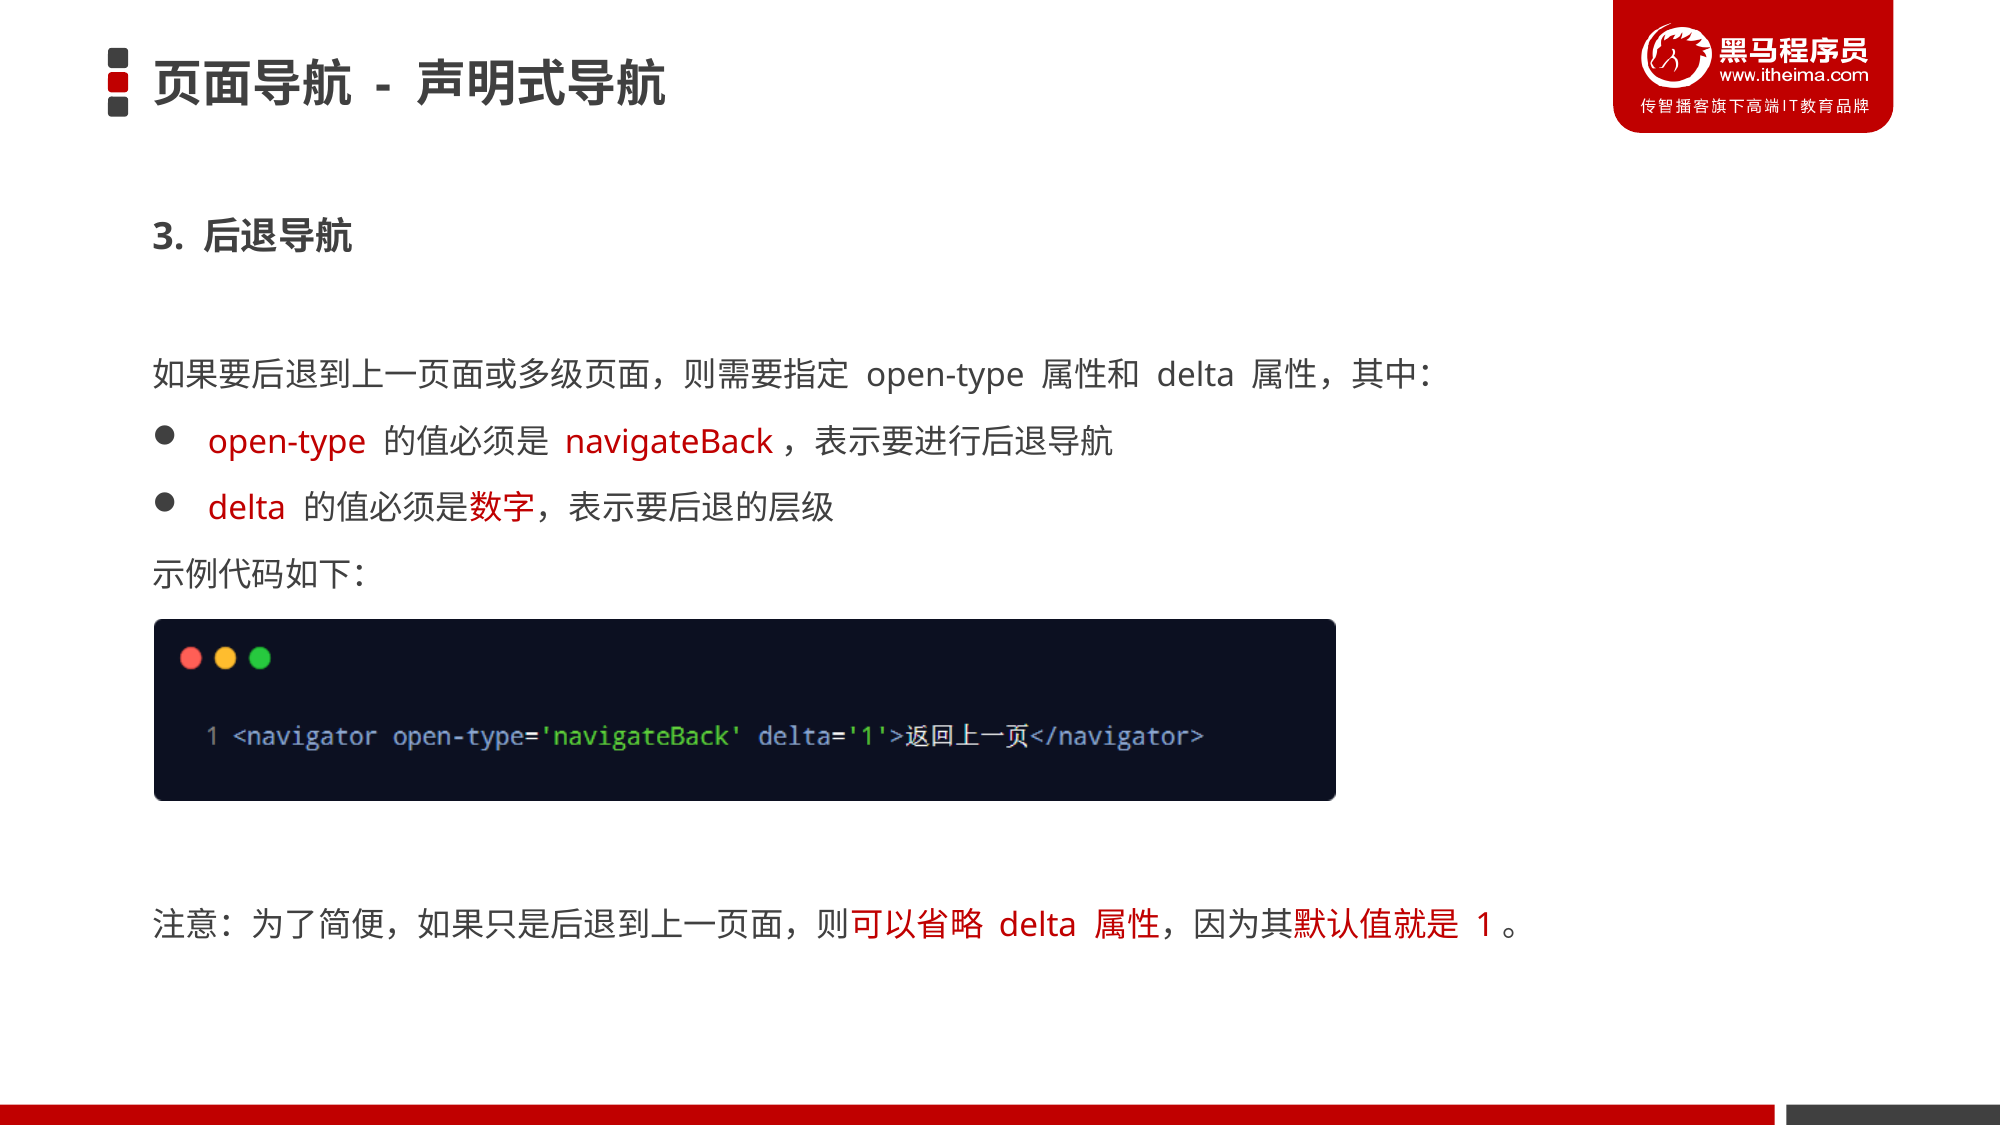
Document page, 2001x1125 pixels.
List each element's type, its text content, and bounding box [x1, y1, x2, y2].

picture [1616, 11, 1894, 125]
title 页面导航 - 声明式导航 [137, 38, 1577, 124]
list 如果要后退到上一页面或多级页面，则需要指定 open-type 属性和 delta 属性，其中： open-type 的值必须是 navigateBack，表示要进行后退导航 delta 的值必须是数字，表示要后退的层级 示例代码如下： [137, 326, 1711, 681]
picture [153, 619, 1336, 801]
list 3. 后退导航 [137, 192, 1753, 277]
text_box 注意：为了简便，如果只是后退到上一页面，则可以省略 delta 属性，因为其默认值就是 1。 [137, 895, 1663, 951]
